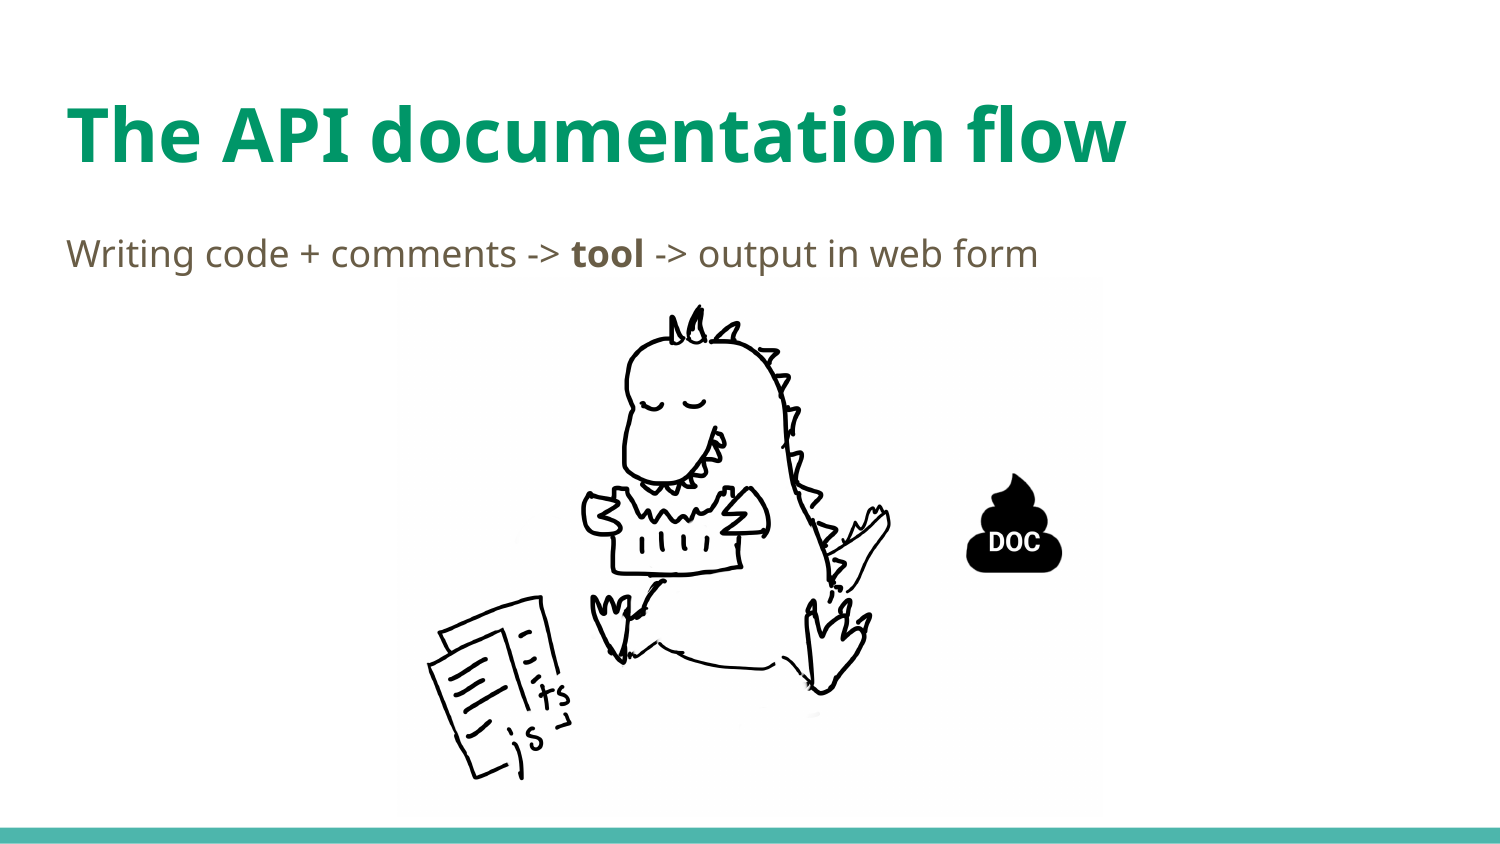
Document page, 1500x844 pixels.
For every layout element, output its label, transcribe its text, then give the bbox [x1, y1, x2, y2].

picture [396, 277, 1104, 817]
list Writing code + comments -> tool -> output in web form [51, 207, 1449, 347]
title The API documentation flow [51, 72, 1449, 189]
